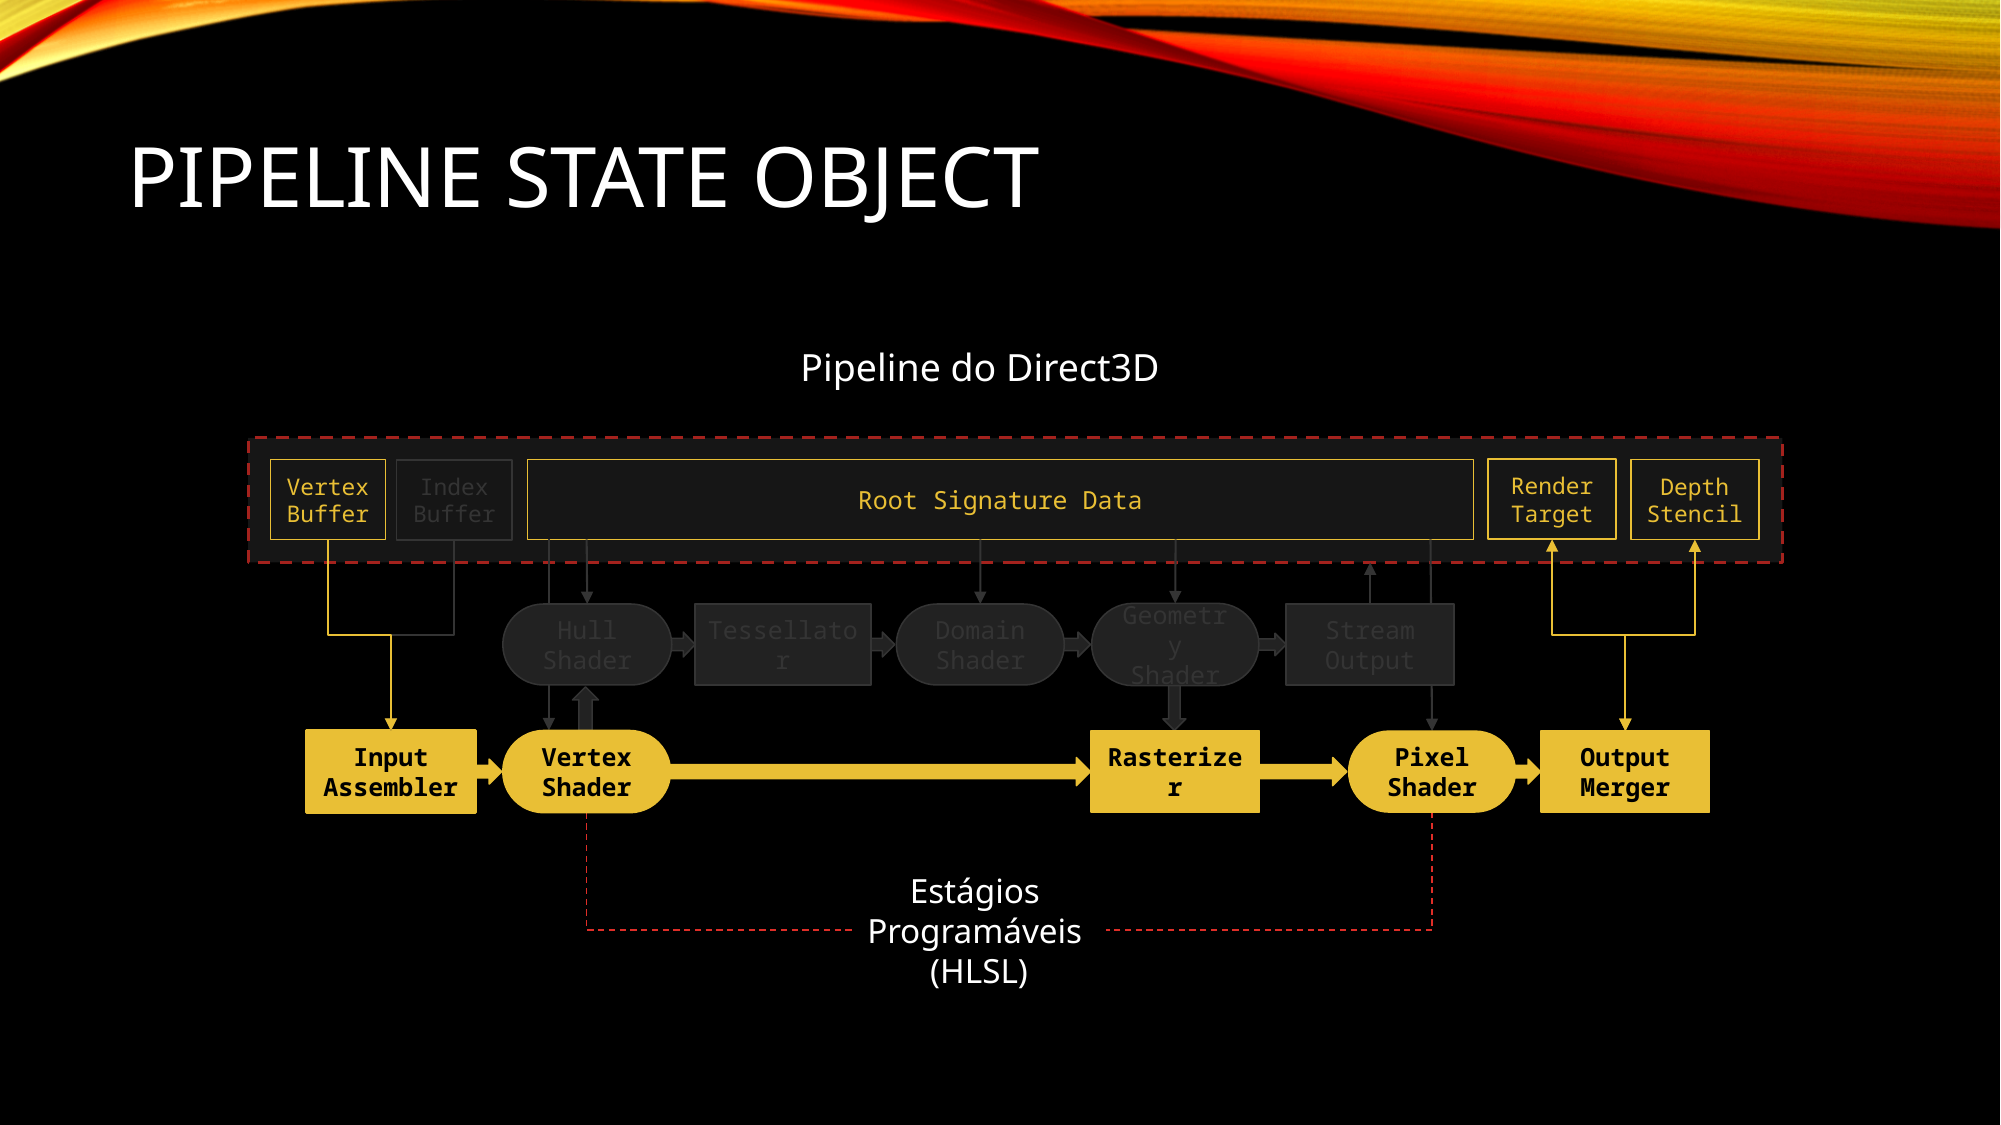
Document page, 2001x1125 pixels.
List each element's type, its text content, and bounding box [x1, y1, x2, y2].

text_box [247, 336, 1783, 1000]
picture [0, 0, 2001, 231]
title PIPELINE STATE OBJECT [112, 74, 1888, 288]
